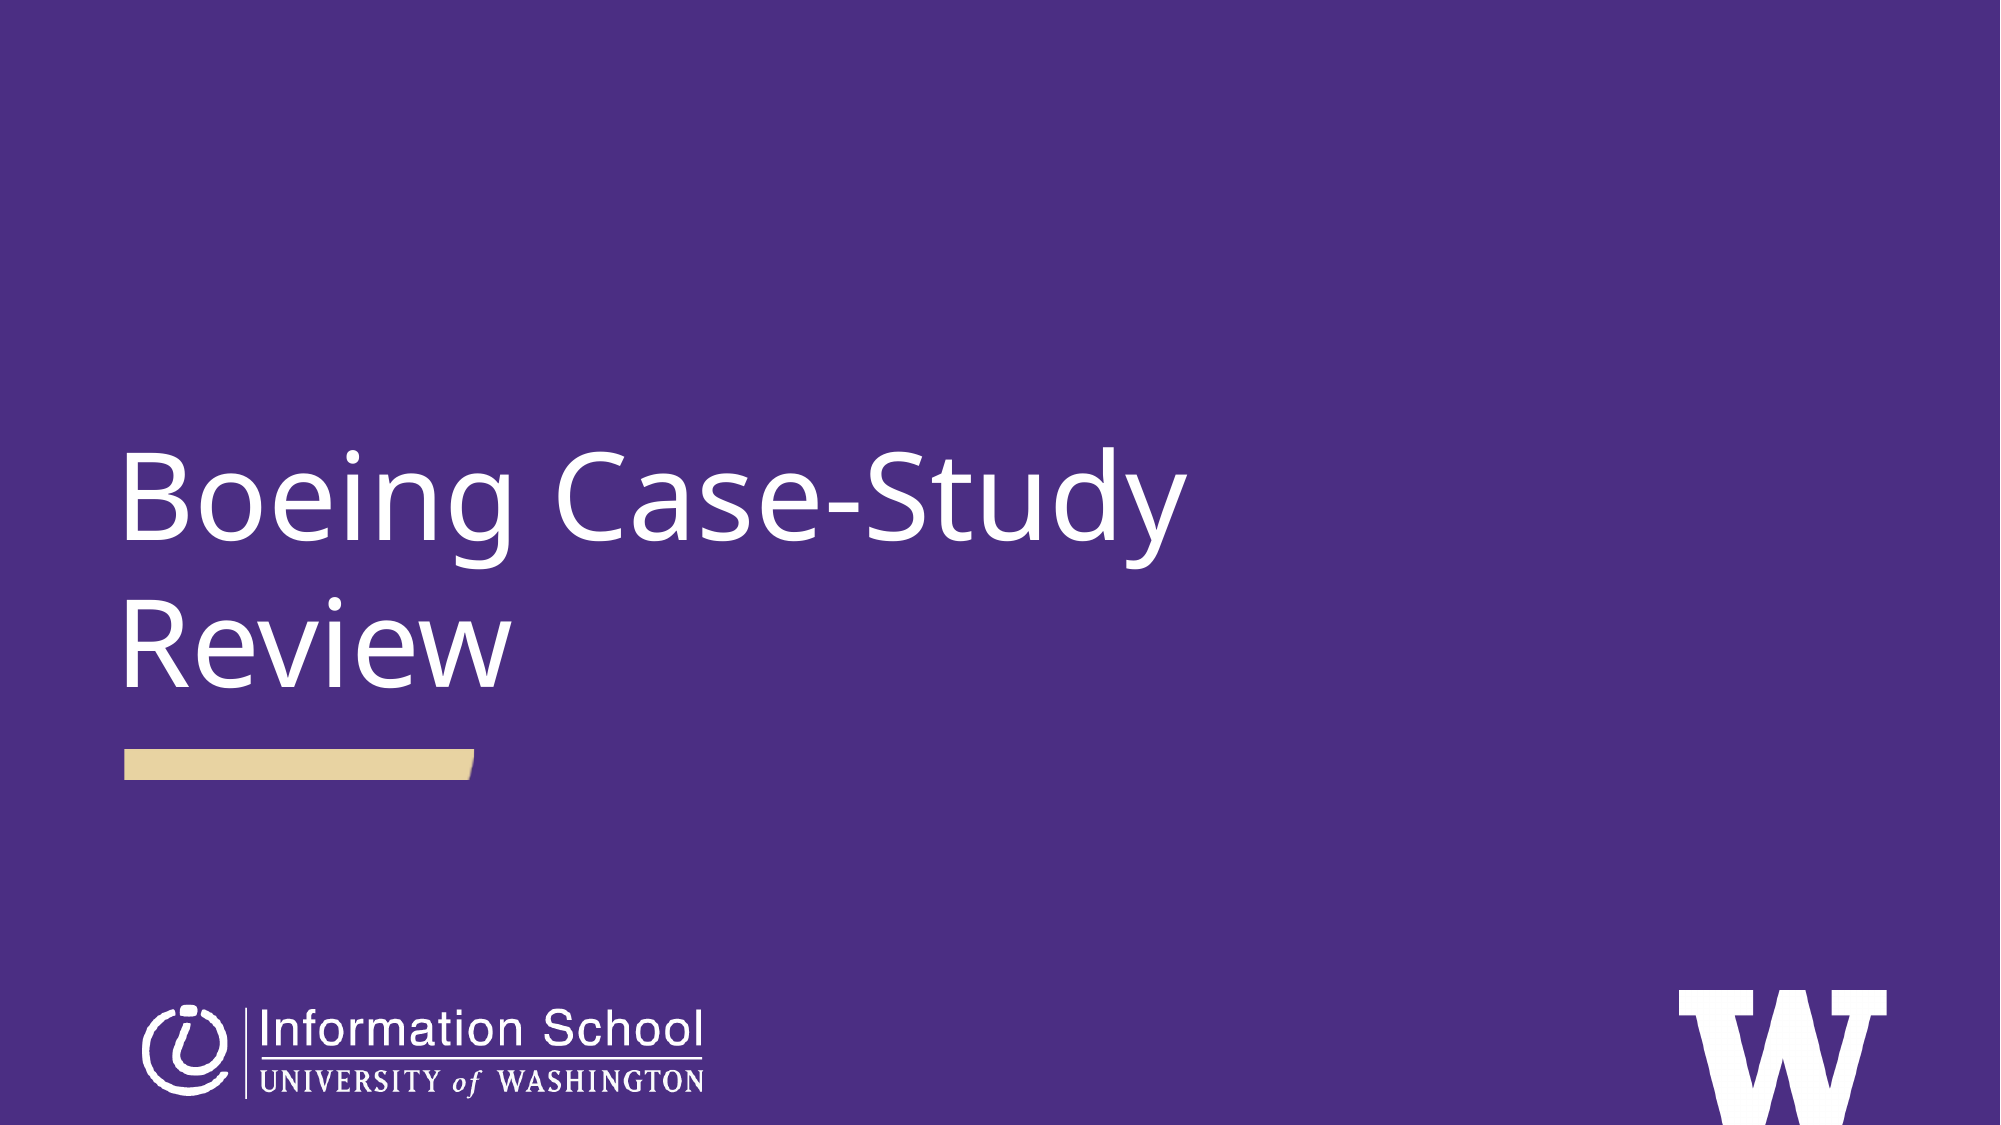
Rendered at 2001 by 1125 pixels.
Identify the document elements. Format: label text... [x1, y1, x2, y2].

picture [1679, 990, 1887, 1125]
list Boeing Case-Study Review [100, 141, 1626, 719]
picture [128, 990, 736, 1112]
